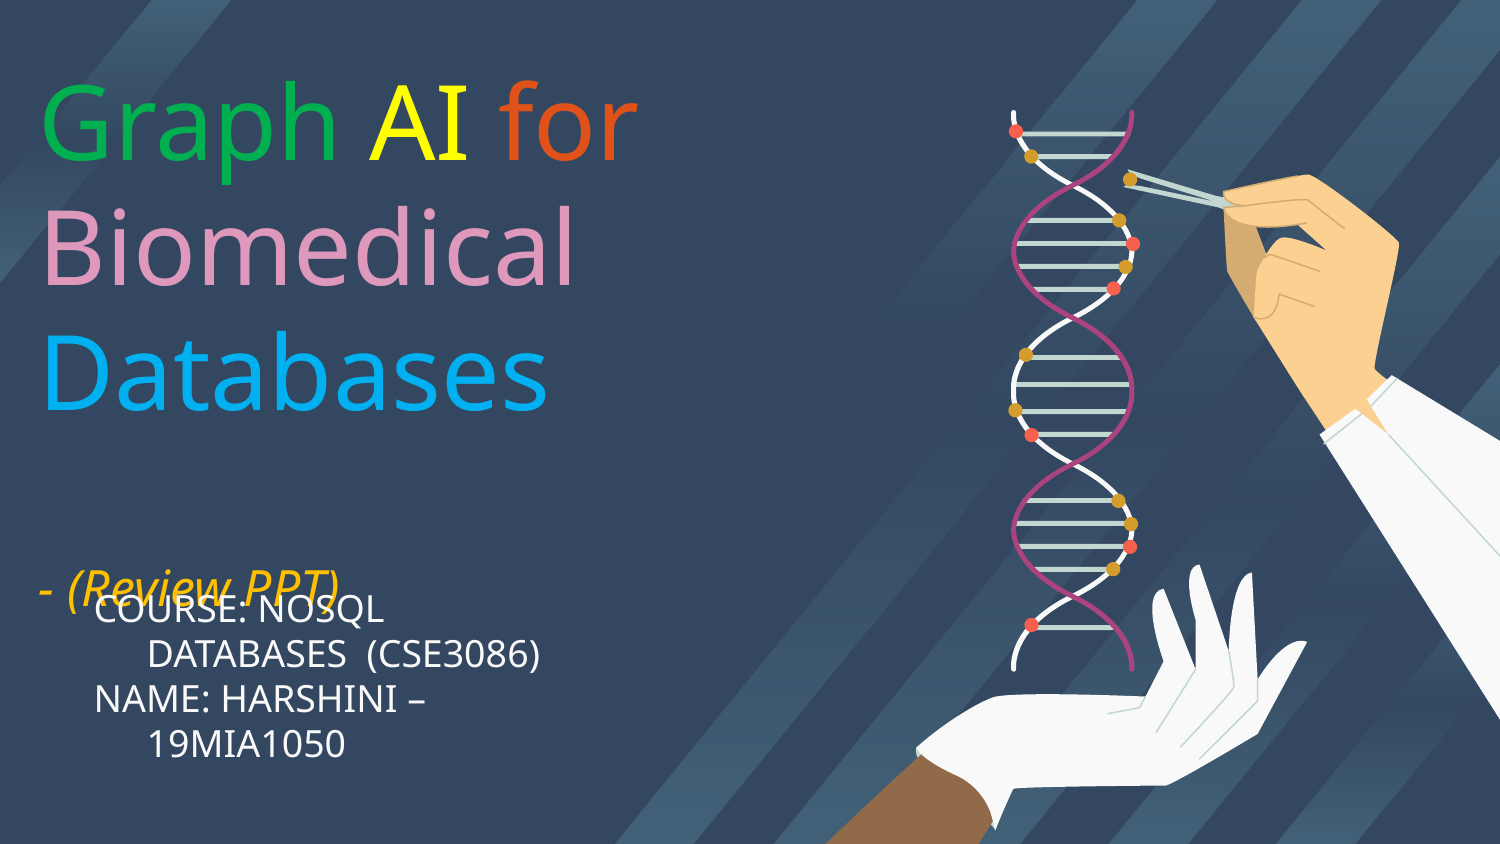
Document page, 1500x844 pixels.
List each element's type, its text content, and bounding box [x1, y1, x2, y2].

title Graph AI for Biomedical Databases - (Review PPT) [23, 100, 982, 572]
subtitle COURSE: NOSQL DATABASES (CSE3086) NAME: HARSHINI – 19MIA1050 [56, 616, 589, 733]
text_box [764, 109, 1500, 844]
